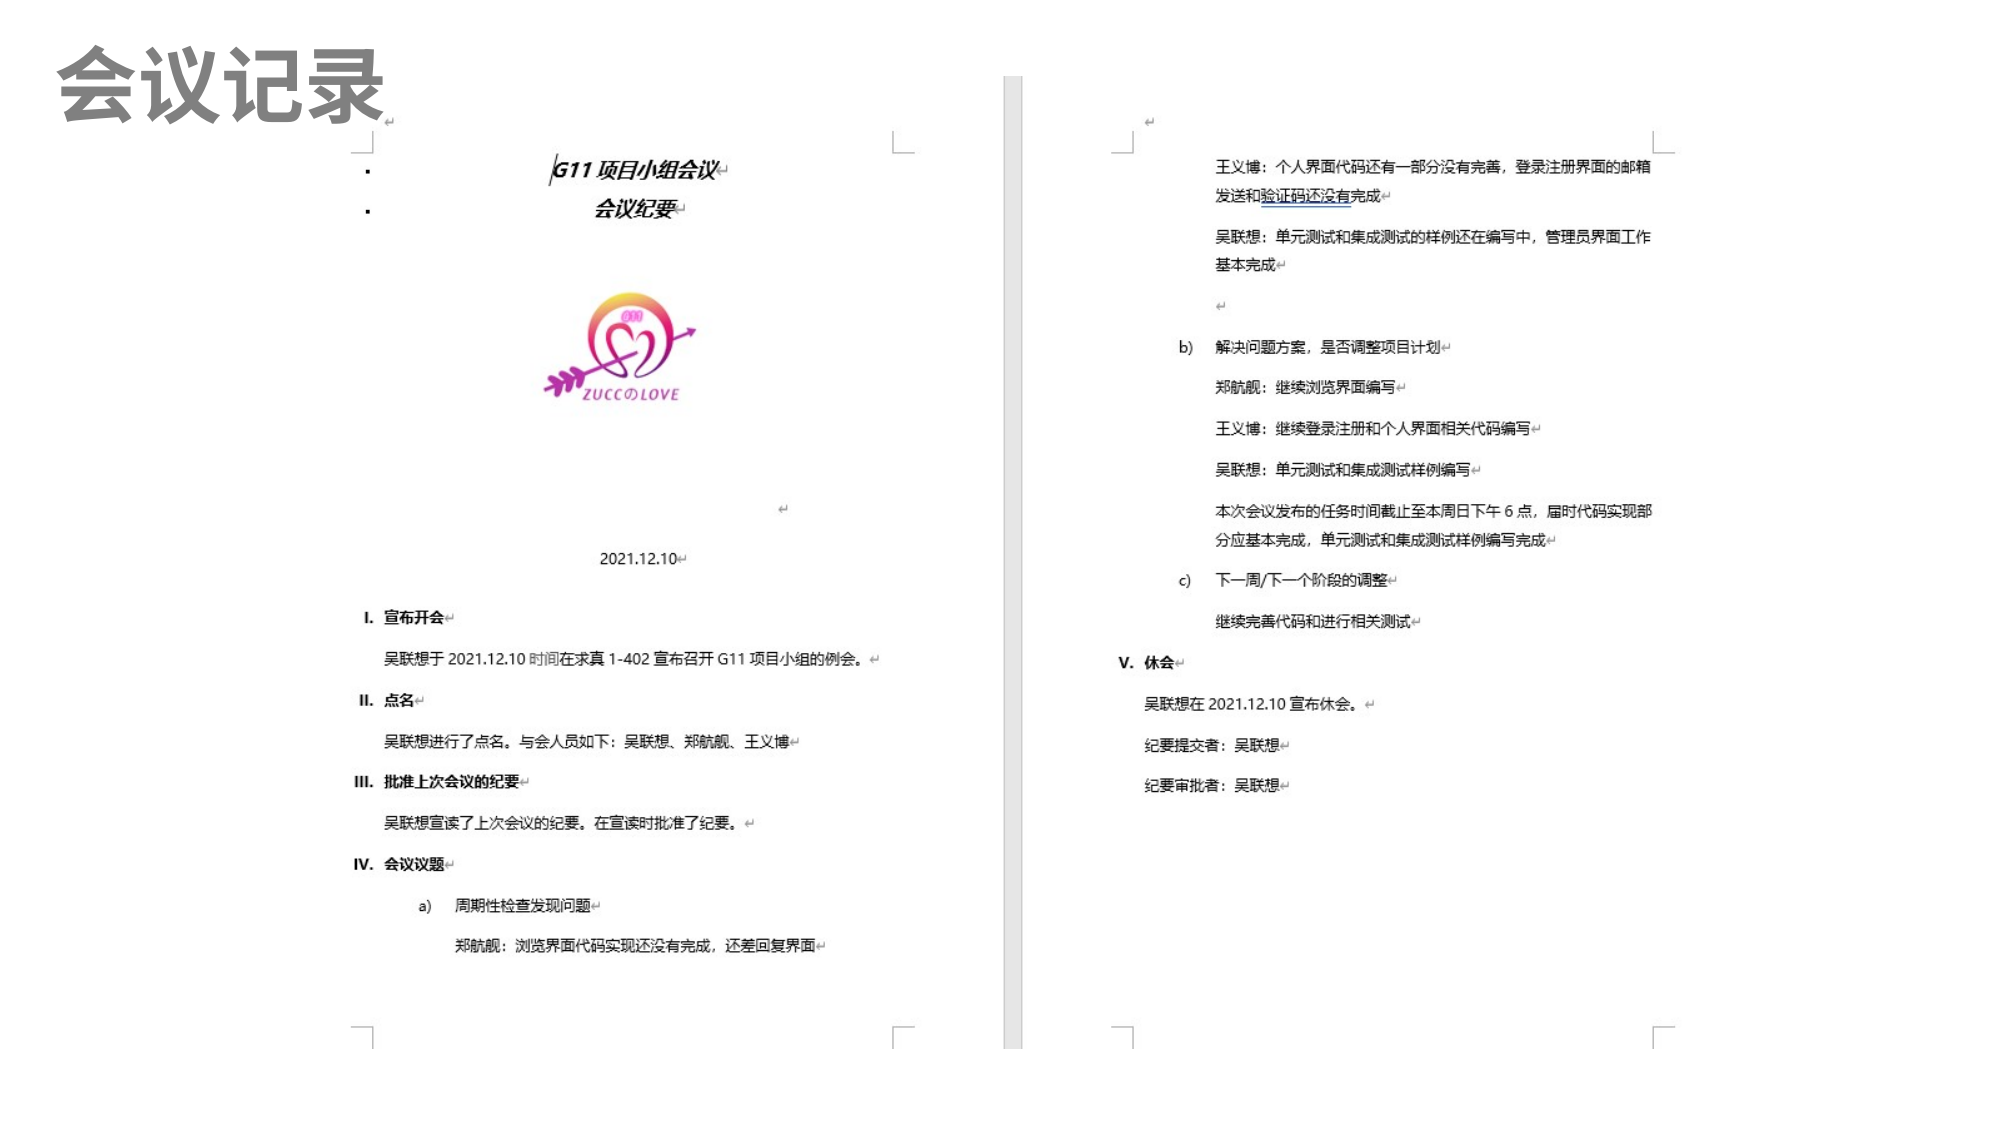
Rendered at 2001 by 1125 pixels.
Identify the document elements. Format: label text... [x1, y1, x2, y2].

text_box 会议记录 [40, 25, 404, 141]
picture [271, 76, 1729, 1049]
